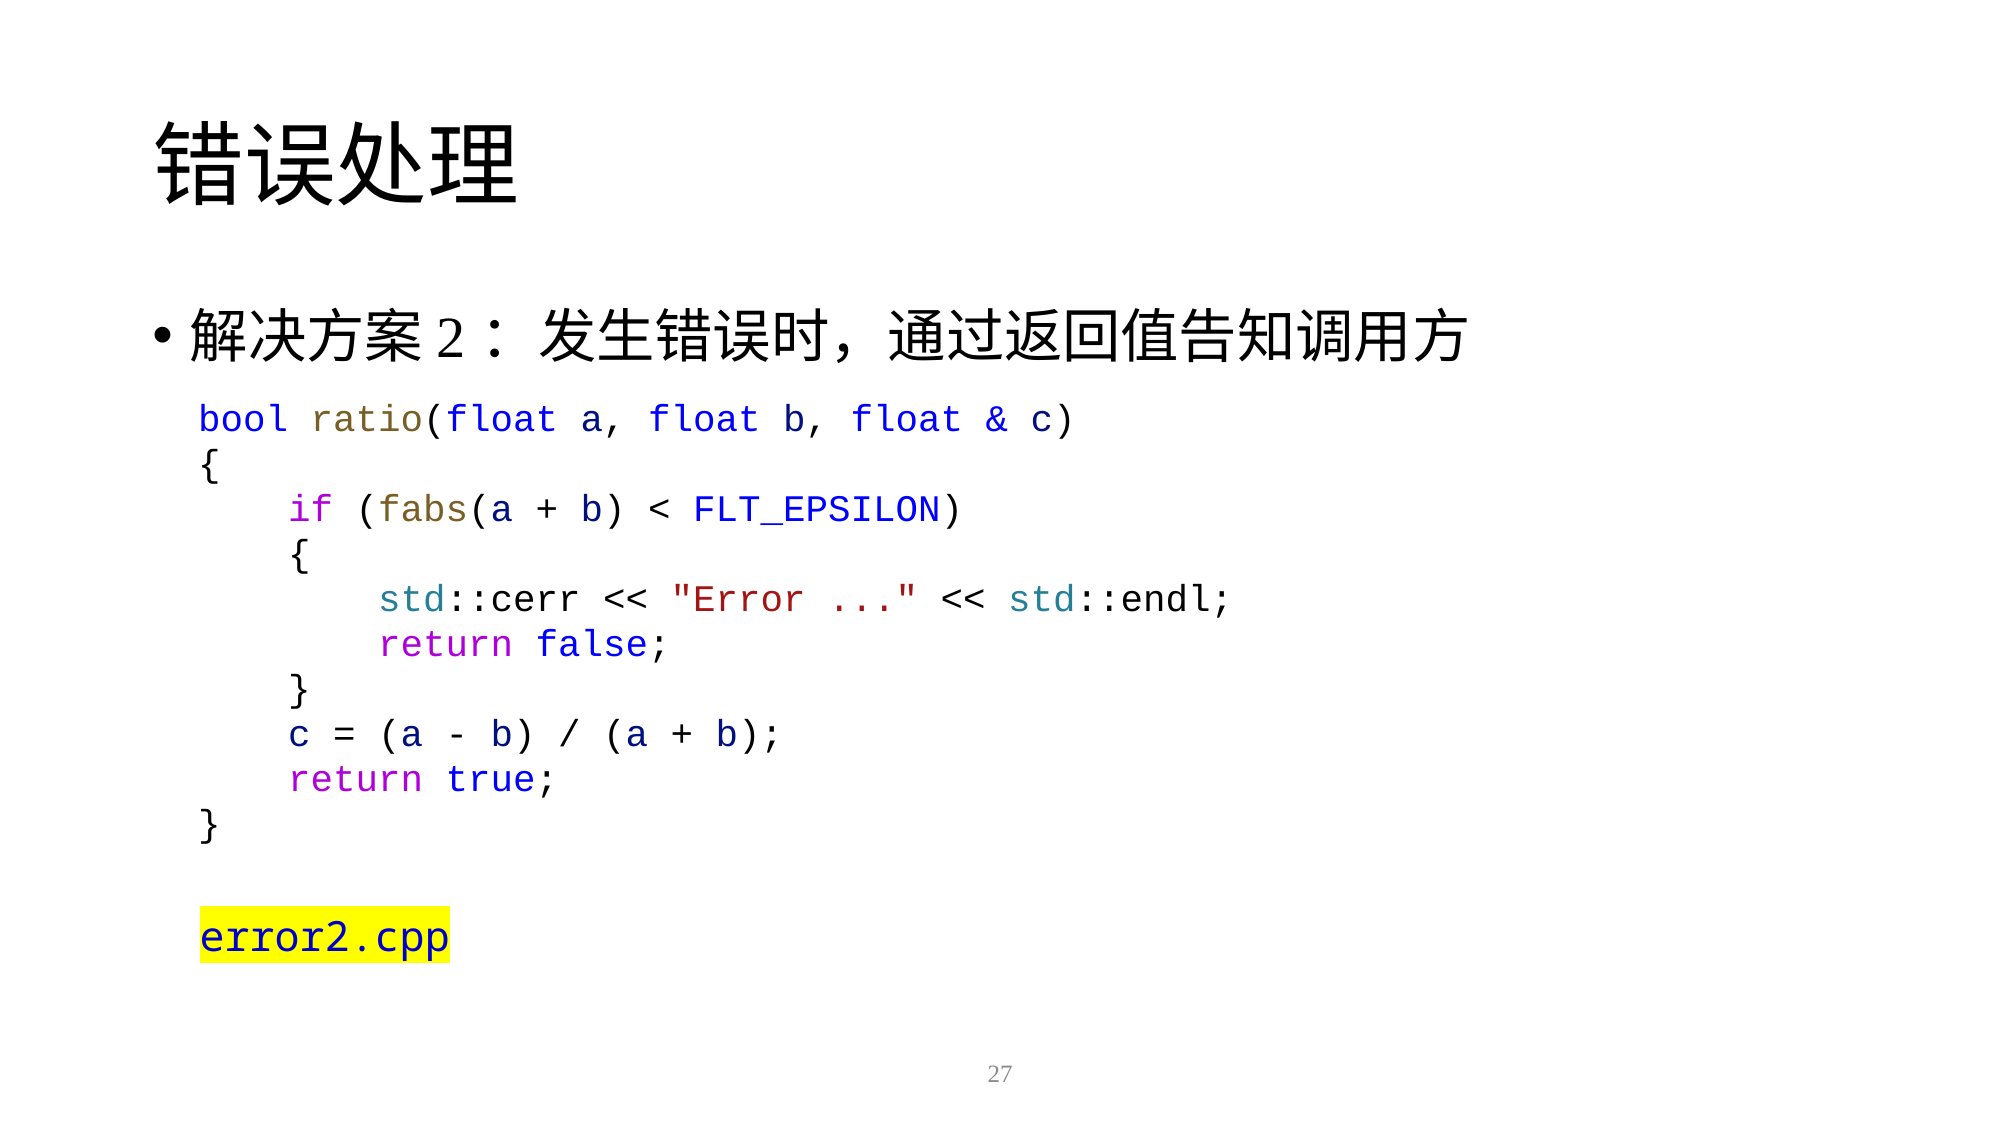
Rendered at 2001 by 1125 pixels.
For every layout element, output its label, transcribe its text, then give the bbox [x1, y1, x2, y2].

title 错误处理 [137, 59, 1863, 278]
text_box error2.cpp [184, 902, 465, 967]
list 解决方案2：发生错误时，通过返回值告知调用方 [137, 299, 1863, 1014]
slide_number 27 [938, 1042, 1062, 1103]
text_box bool ratio(float a, float b, float & c) { if (fabs(a + b) < FLT_EPSILON) { std::cerr << "Error ..." << std::endl; return false; } c = (a - b) / (a + b); return true; } [183, 386, 1857, 852]
